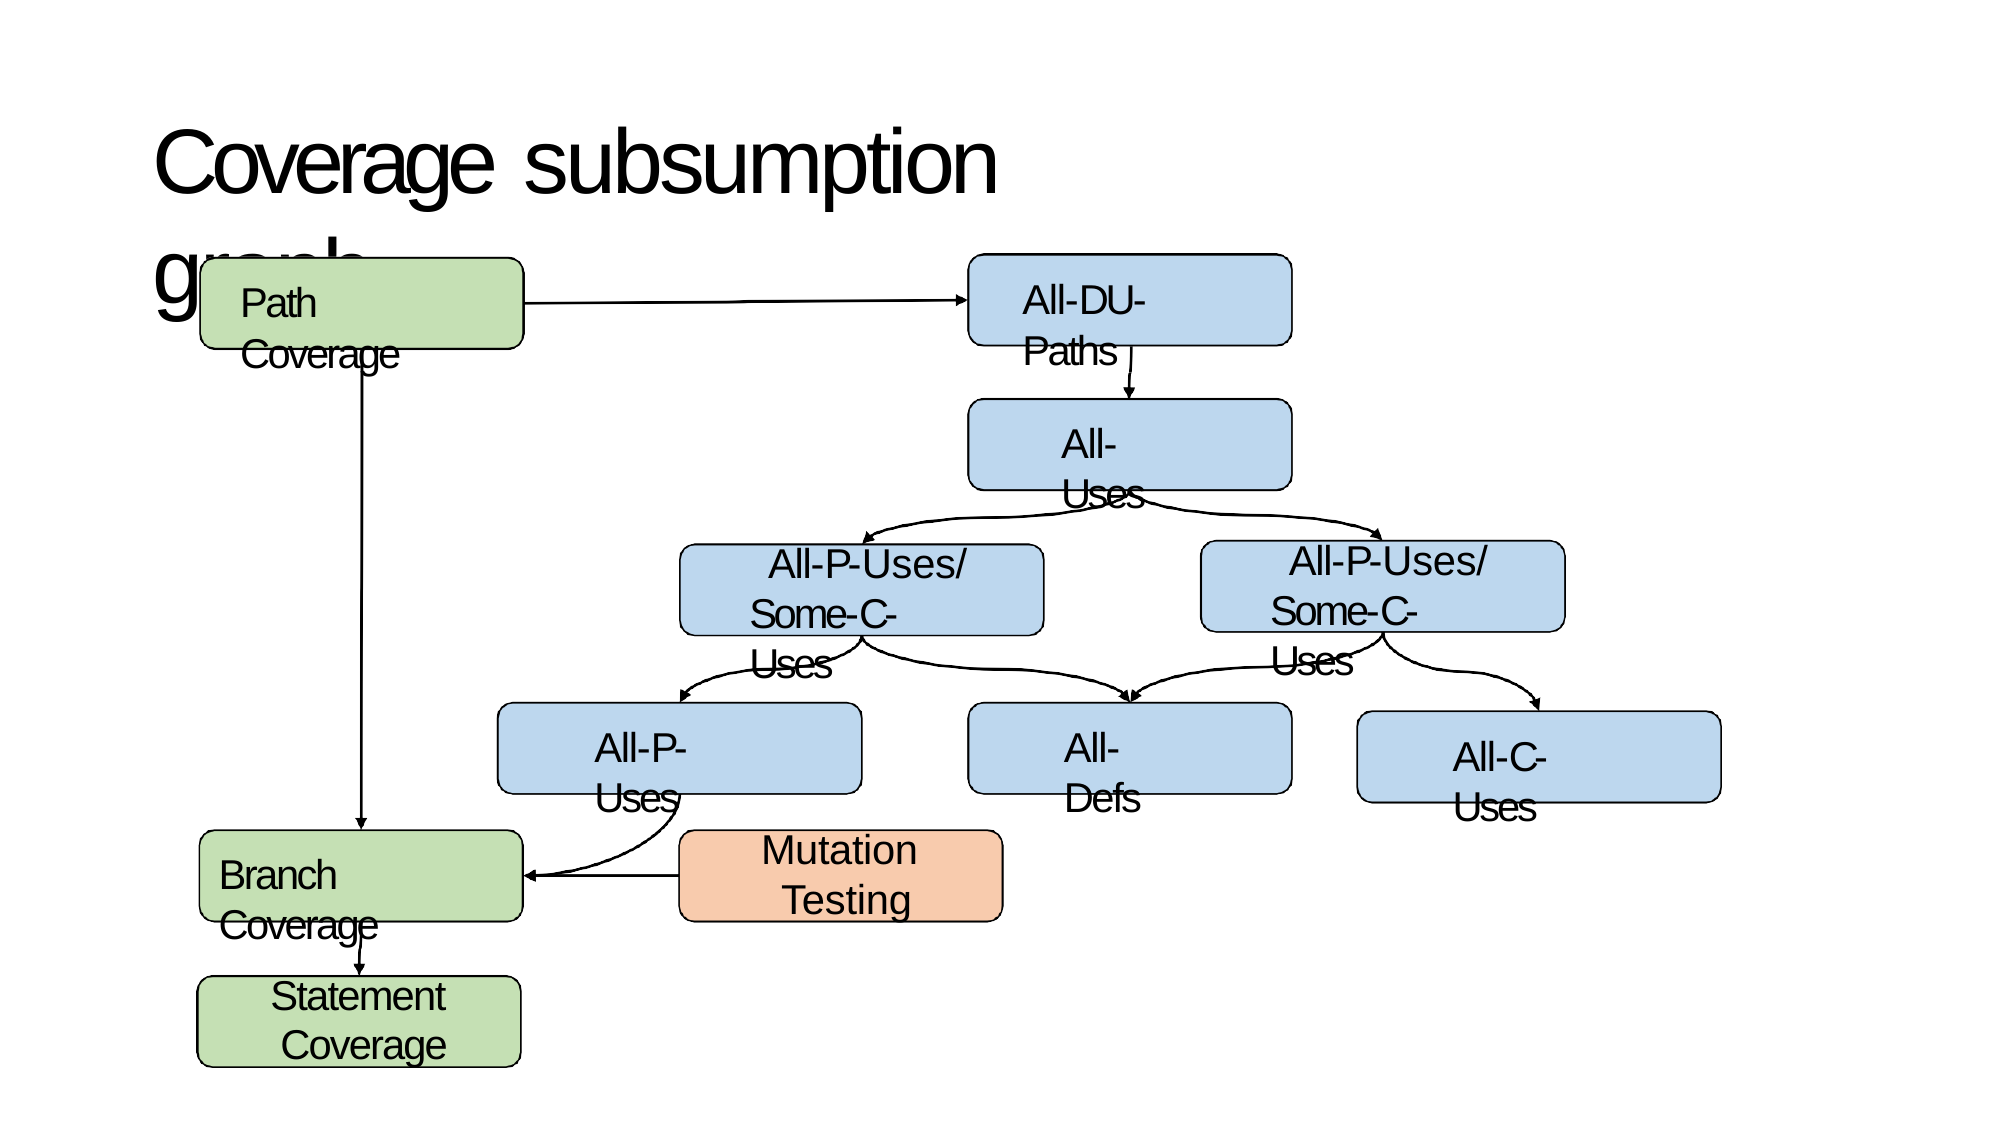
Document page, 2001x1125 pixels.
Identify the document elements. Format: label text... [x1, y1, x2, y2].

picture [195, 253, 1722, 1068]
title Coverage subsumption graph [150, 100, 1229, 323]
